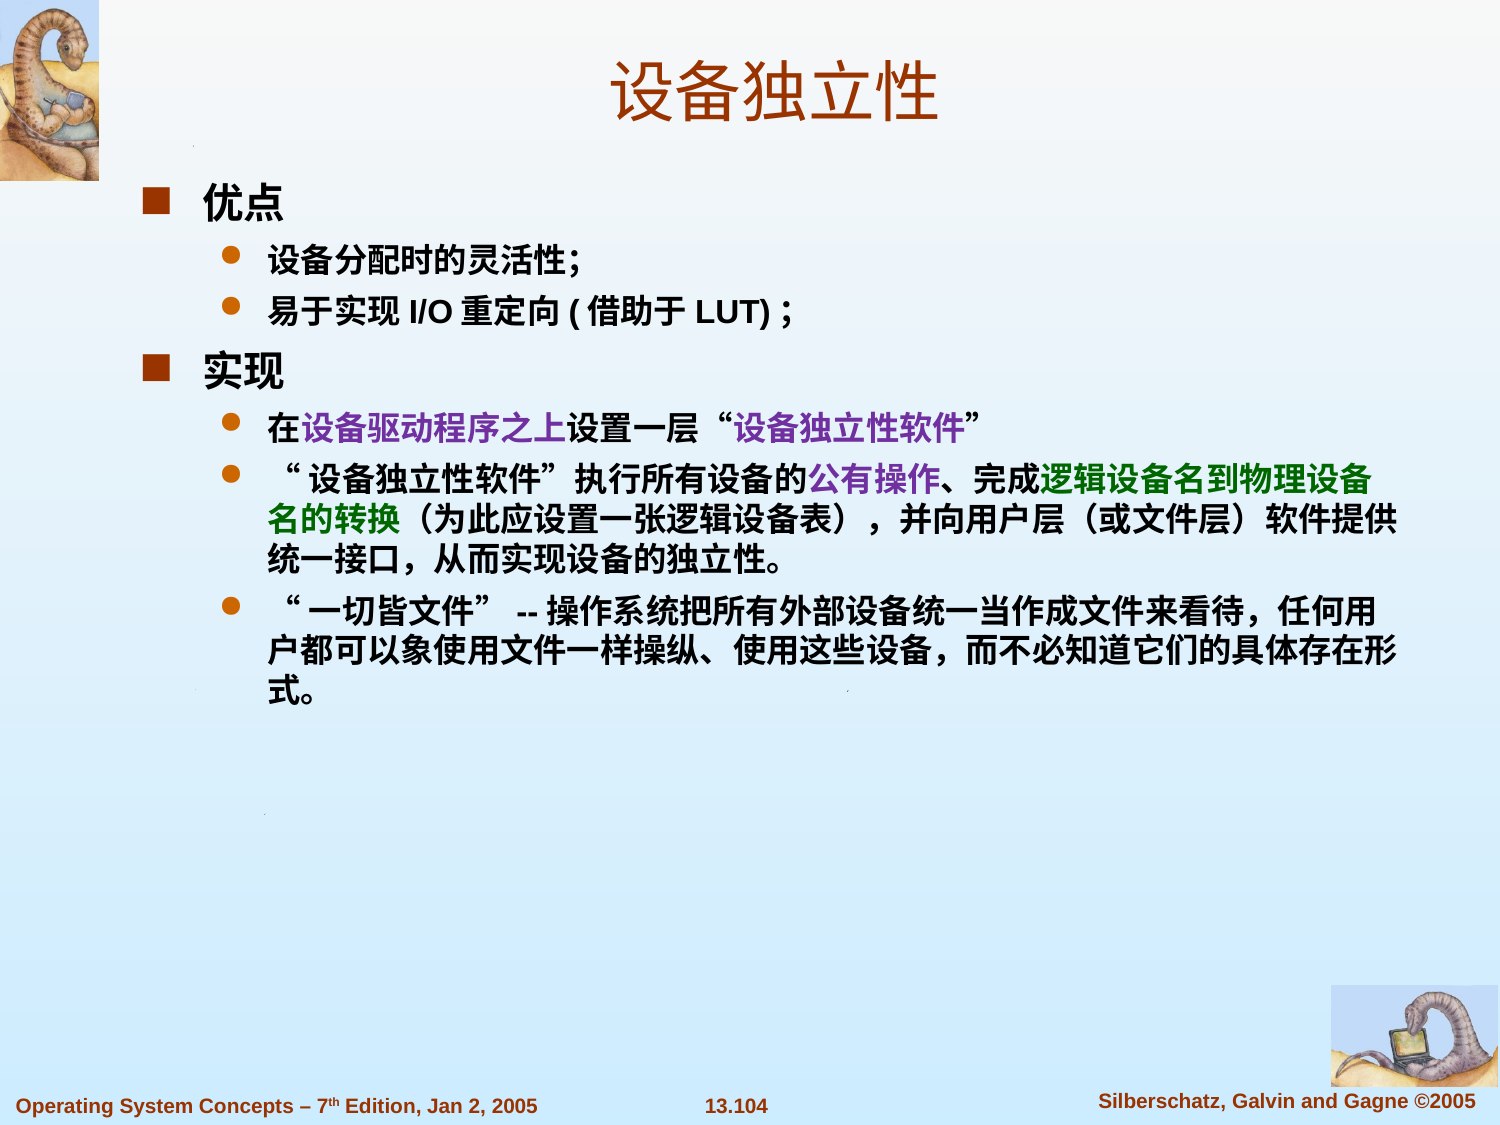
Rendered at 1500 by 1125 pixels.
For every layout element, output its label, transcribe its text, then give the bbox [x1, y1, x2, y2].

picture [1331, 985, 1498, 1087]
title 设备独立性 [112, 37, 1438, 138]
picture [0, 0, 99, 181]
list 优点 设备分配时的灵活性； 易于实现I/O重定向(借助于LUT)； 实现 在设备驱动程序之上设置一层“设备独立性软件” “设备独立性软件”执行所有设备的公有操作、完成逻辑设备名到物理设备名的转换（为此应设置一张逻辑设备表），并向用户层（或文件层）软件提供统一接口，从而实现设备的独立性。 “一切皆文件”--操作系统把所有外部设备统一当作成文件来看待，任何用户都可以象使用文件一样操纵、使用这些设备，而不必知道它们的具体存在形式。 [130, 169, 1420, 1030]
